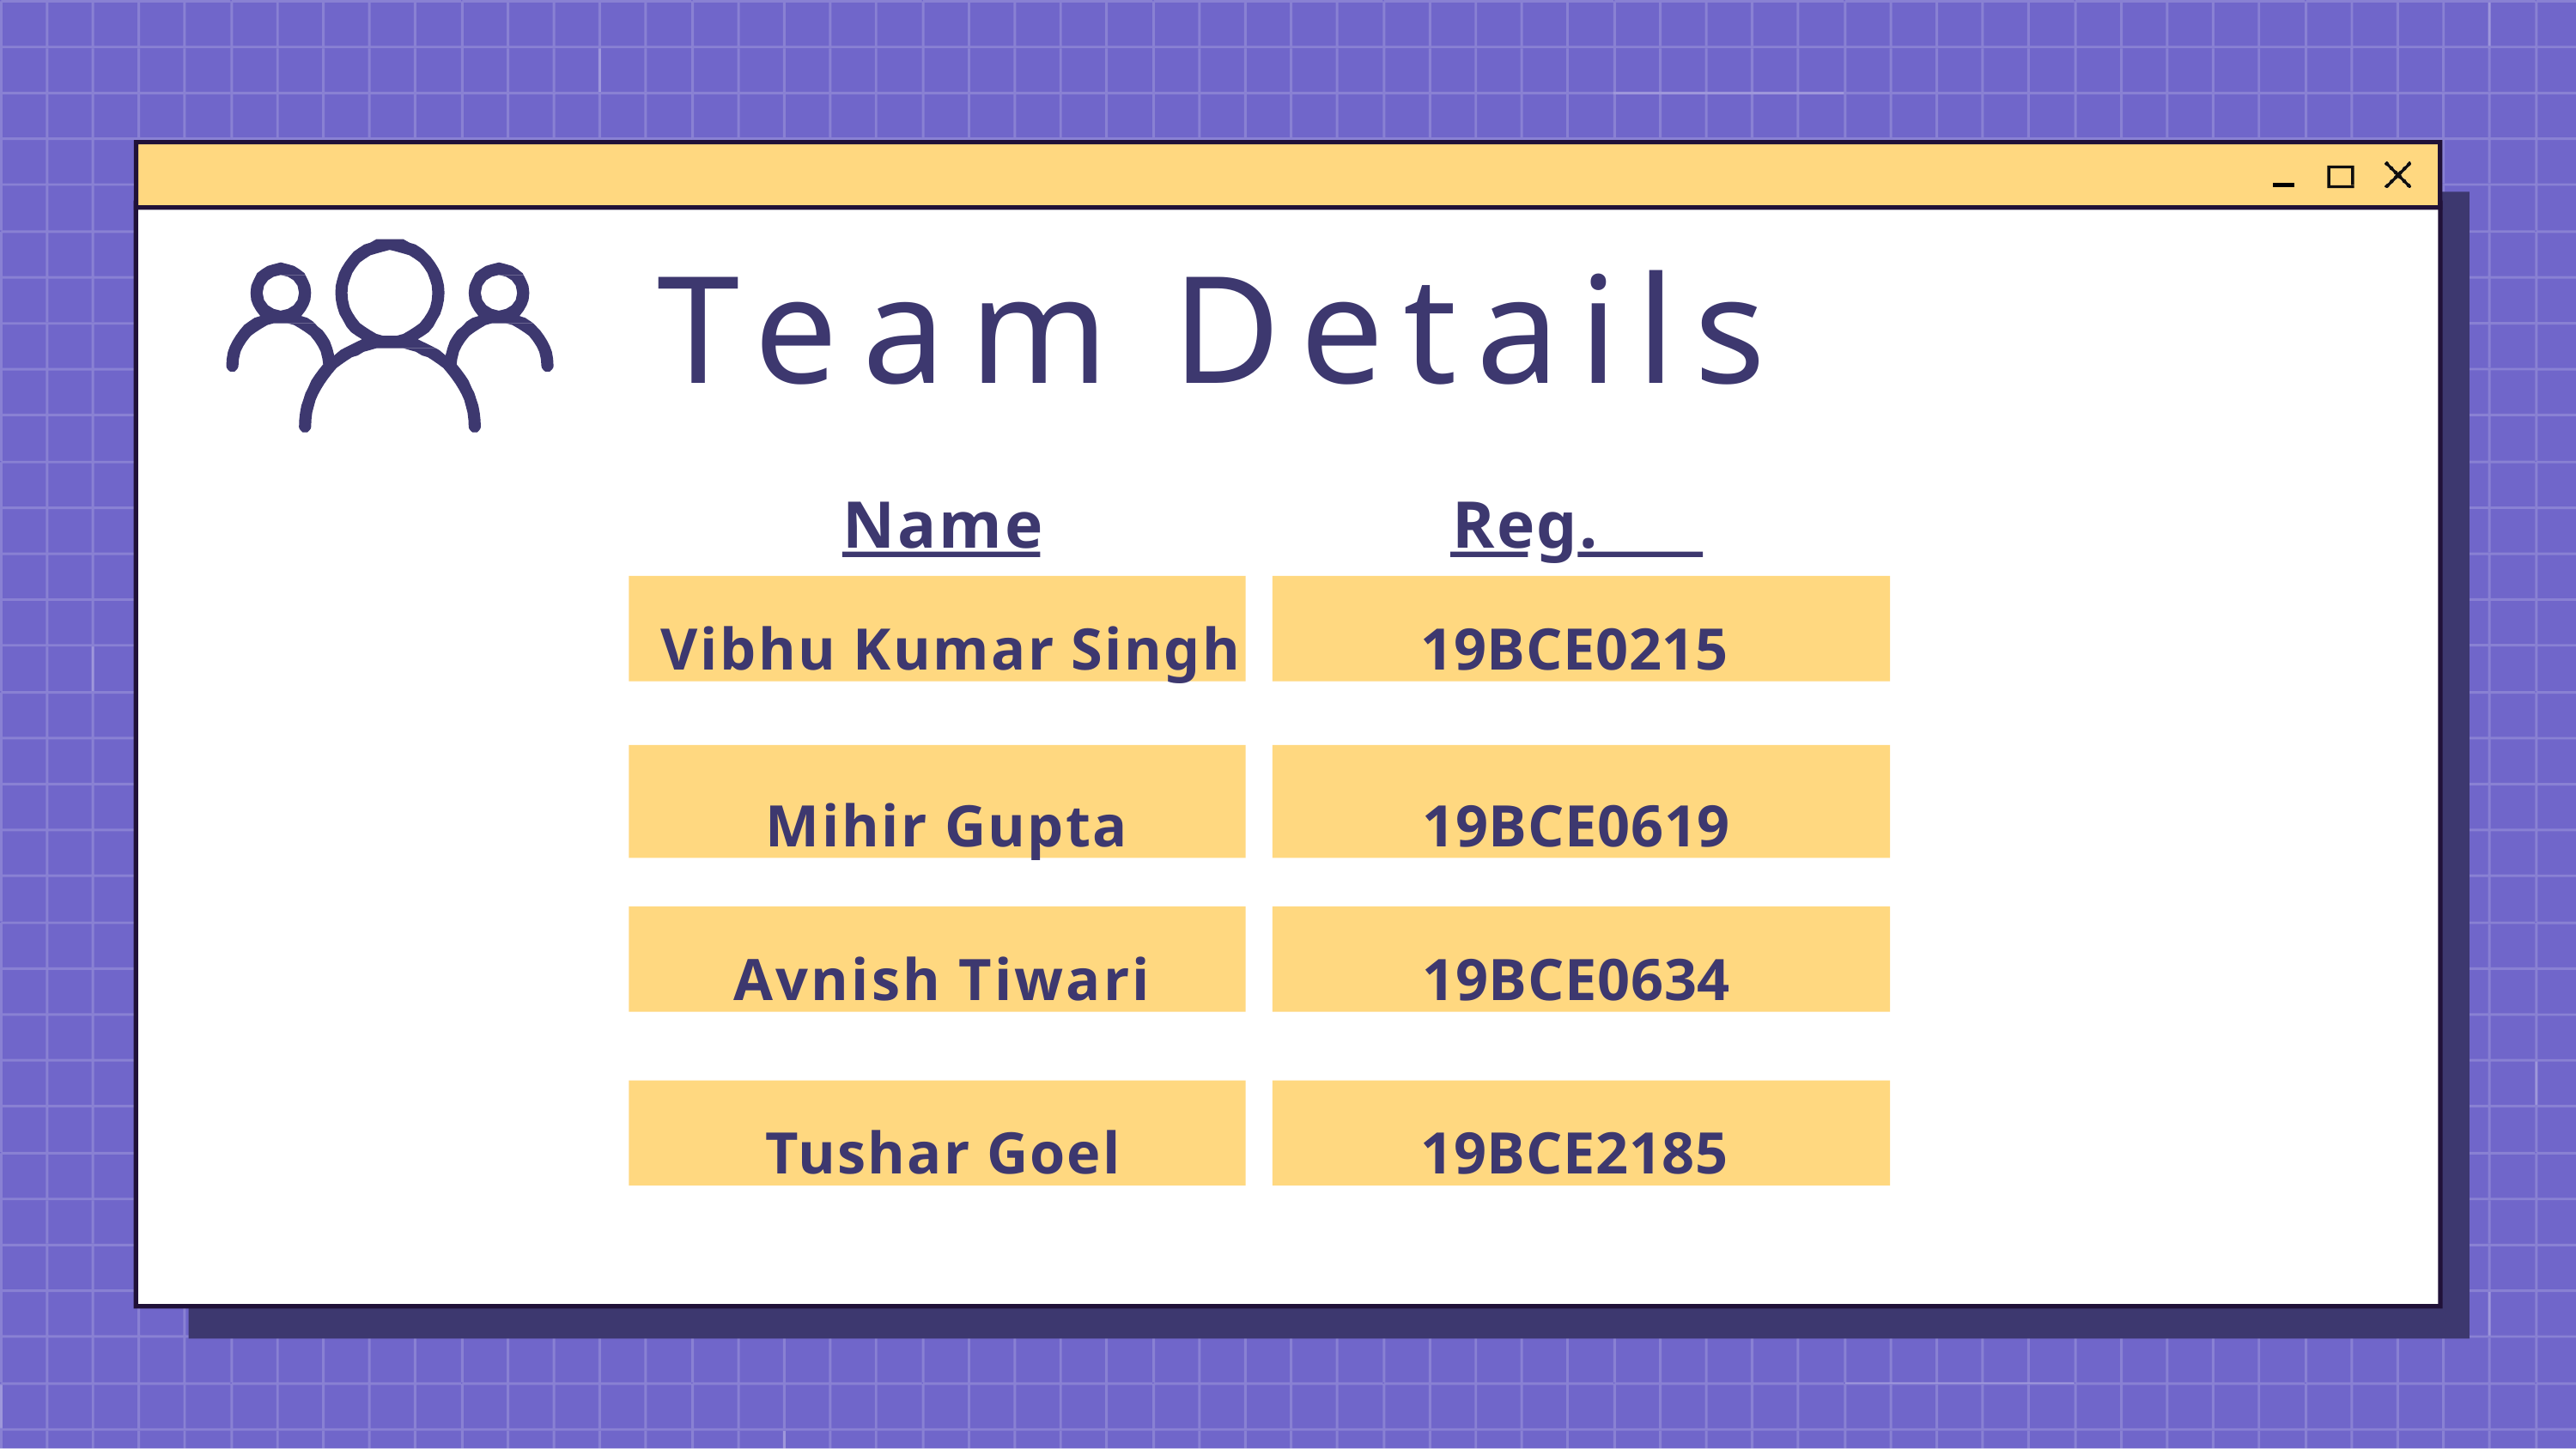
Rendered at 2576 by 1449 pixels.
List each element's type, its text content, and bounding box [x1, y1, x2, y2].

text_box Name Reg. No [840, 481, 1705, 638]
title Team Details [655, 232, 1862, 476]
text_box [226, 239, 554, 433]
text_box 19BCE0619 [1272, 744, 1891, 858]
text_box 19BCE2185 [1272, 1080, 1891, 1186]
text_box Mihir Gupta [629, 744, 1246, 858]
text_box 19BCE0215 [1272, 575, 1891, 682]
text_box Vibhu Kumar Singh [629, 575, 1246, 682]
text_box Avnish Tiwari [629, 906, 1246, 1012]
text_box Tushar Goel [629, 1080, 1246, 1186]
picture [2385, 161, 2411, 188]
text_box 19BCE0634 [1272, 906, 1891, 1012]
